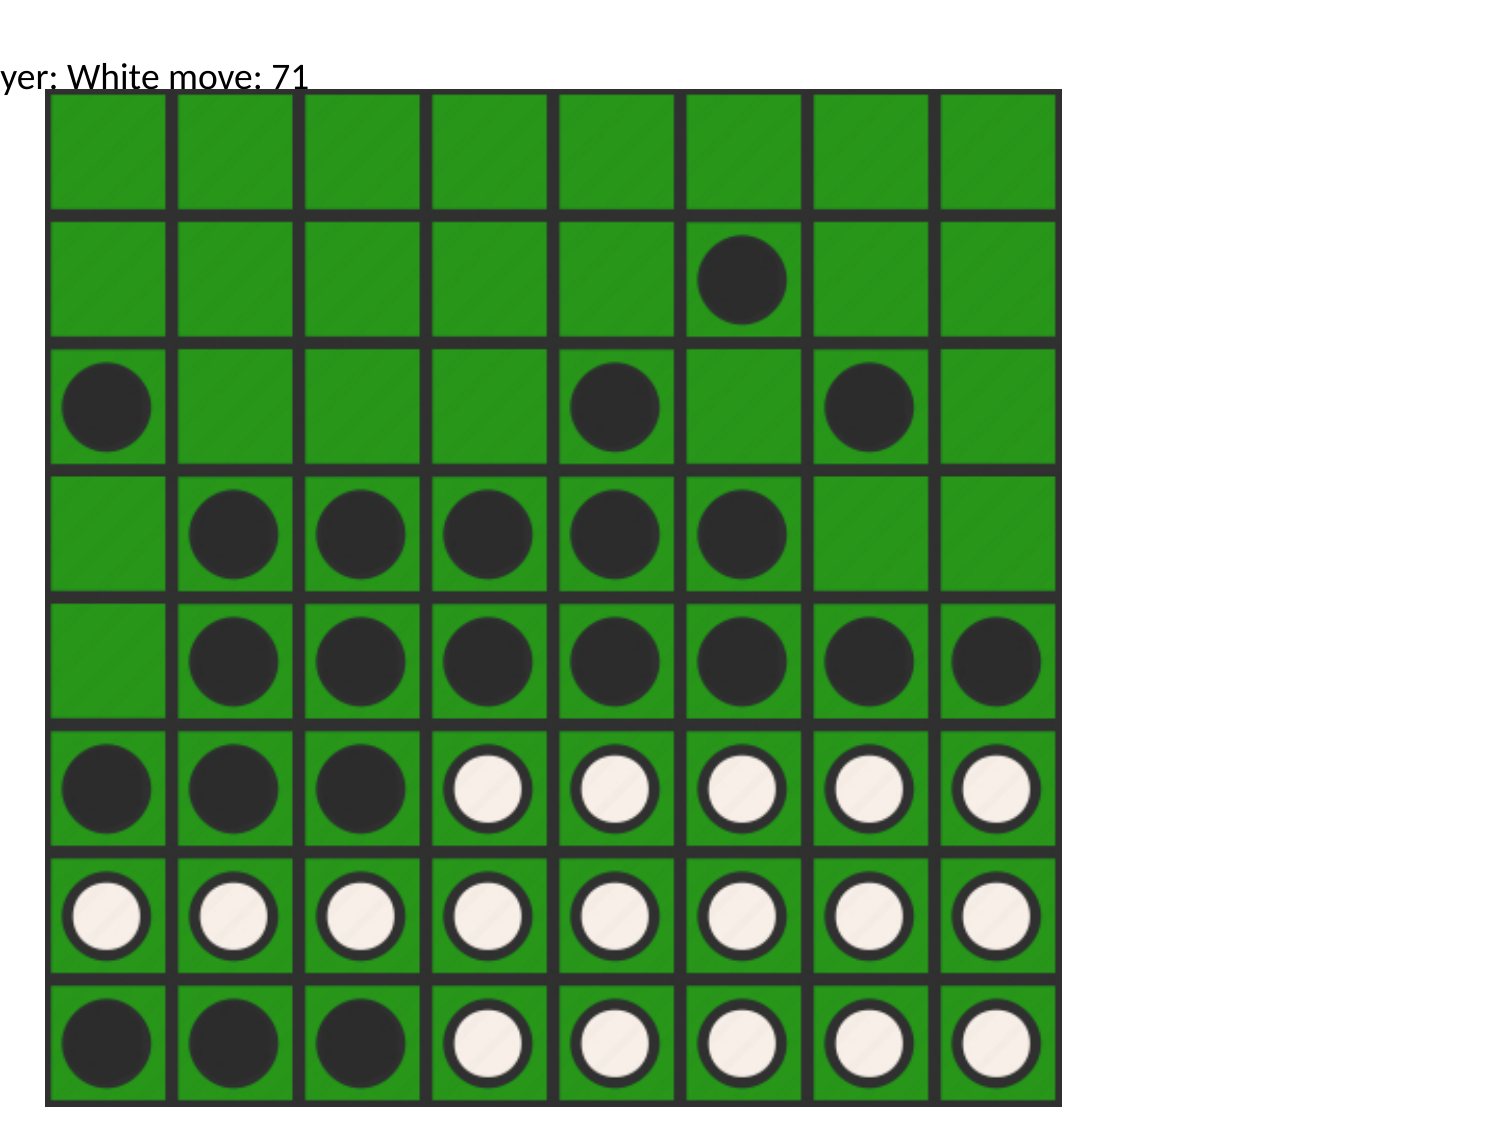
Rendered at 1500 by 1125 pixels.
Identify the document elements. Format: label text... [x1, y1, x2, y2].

picture [44, 89, 1062, 1107]
text_box turn: 36 player: White move: 71 [0, 44, 325, 105]
